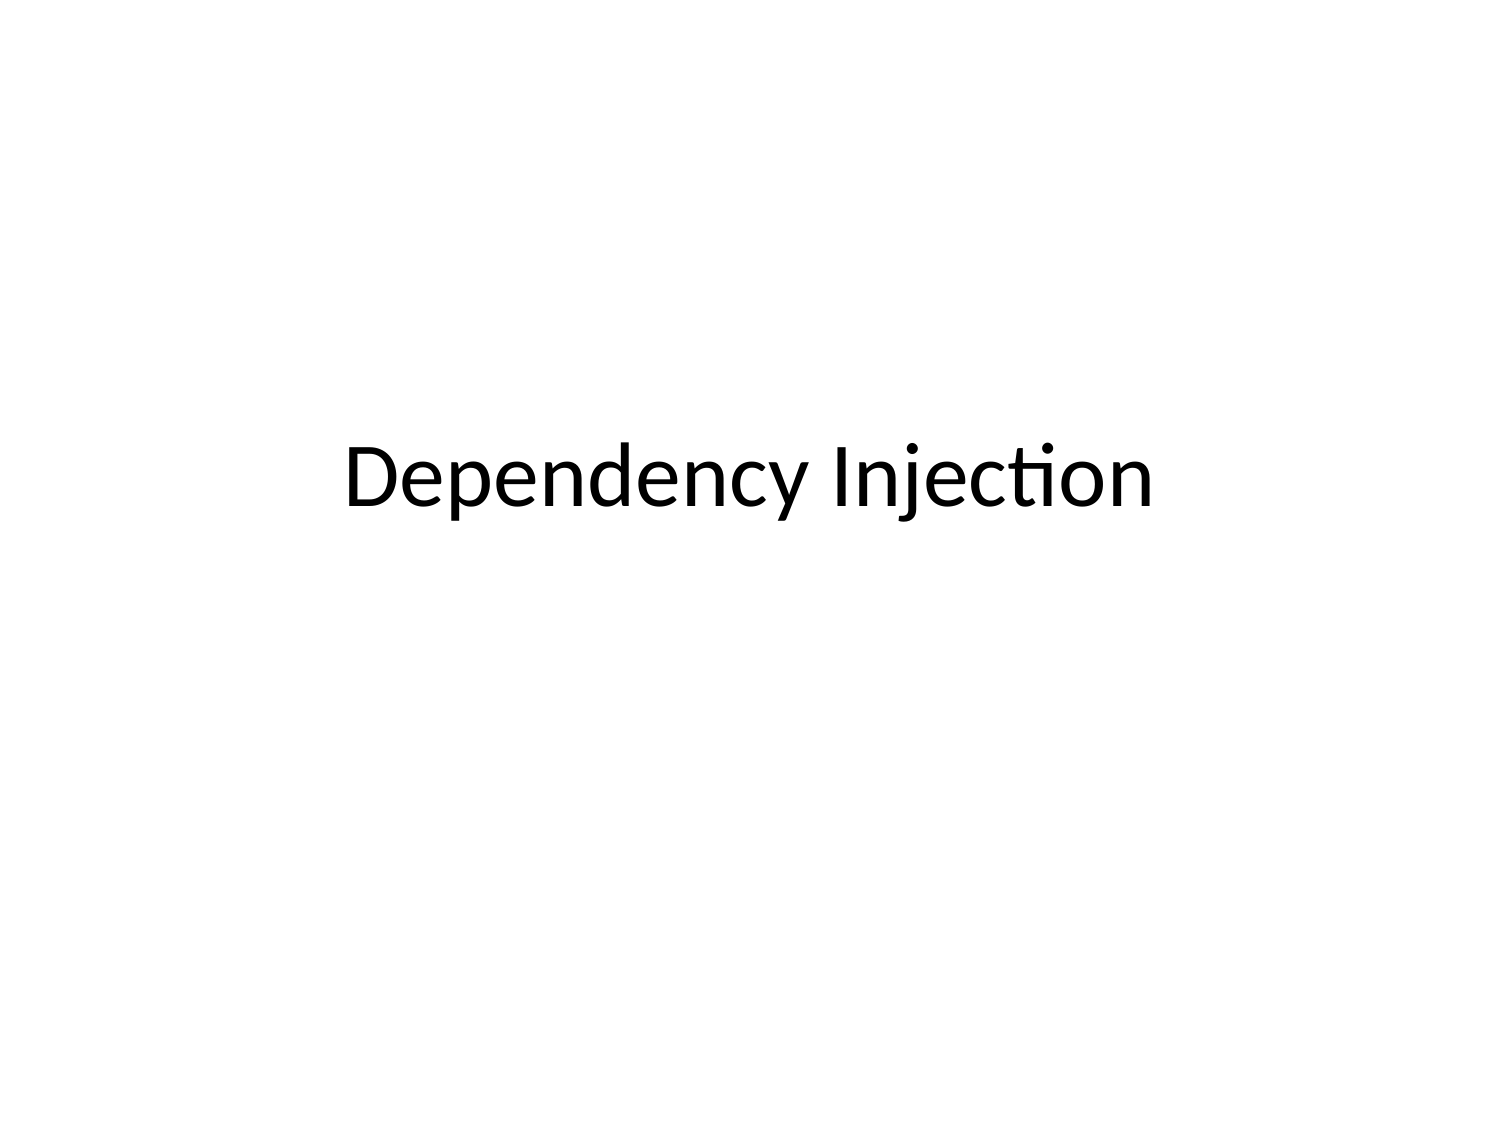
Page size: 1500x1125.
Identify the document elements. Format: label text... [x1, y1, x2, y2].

title Dependency Injection [112, 349, 1388, 591]
